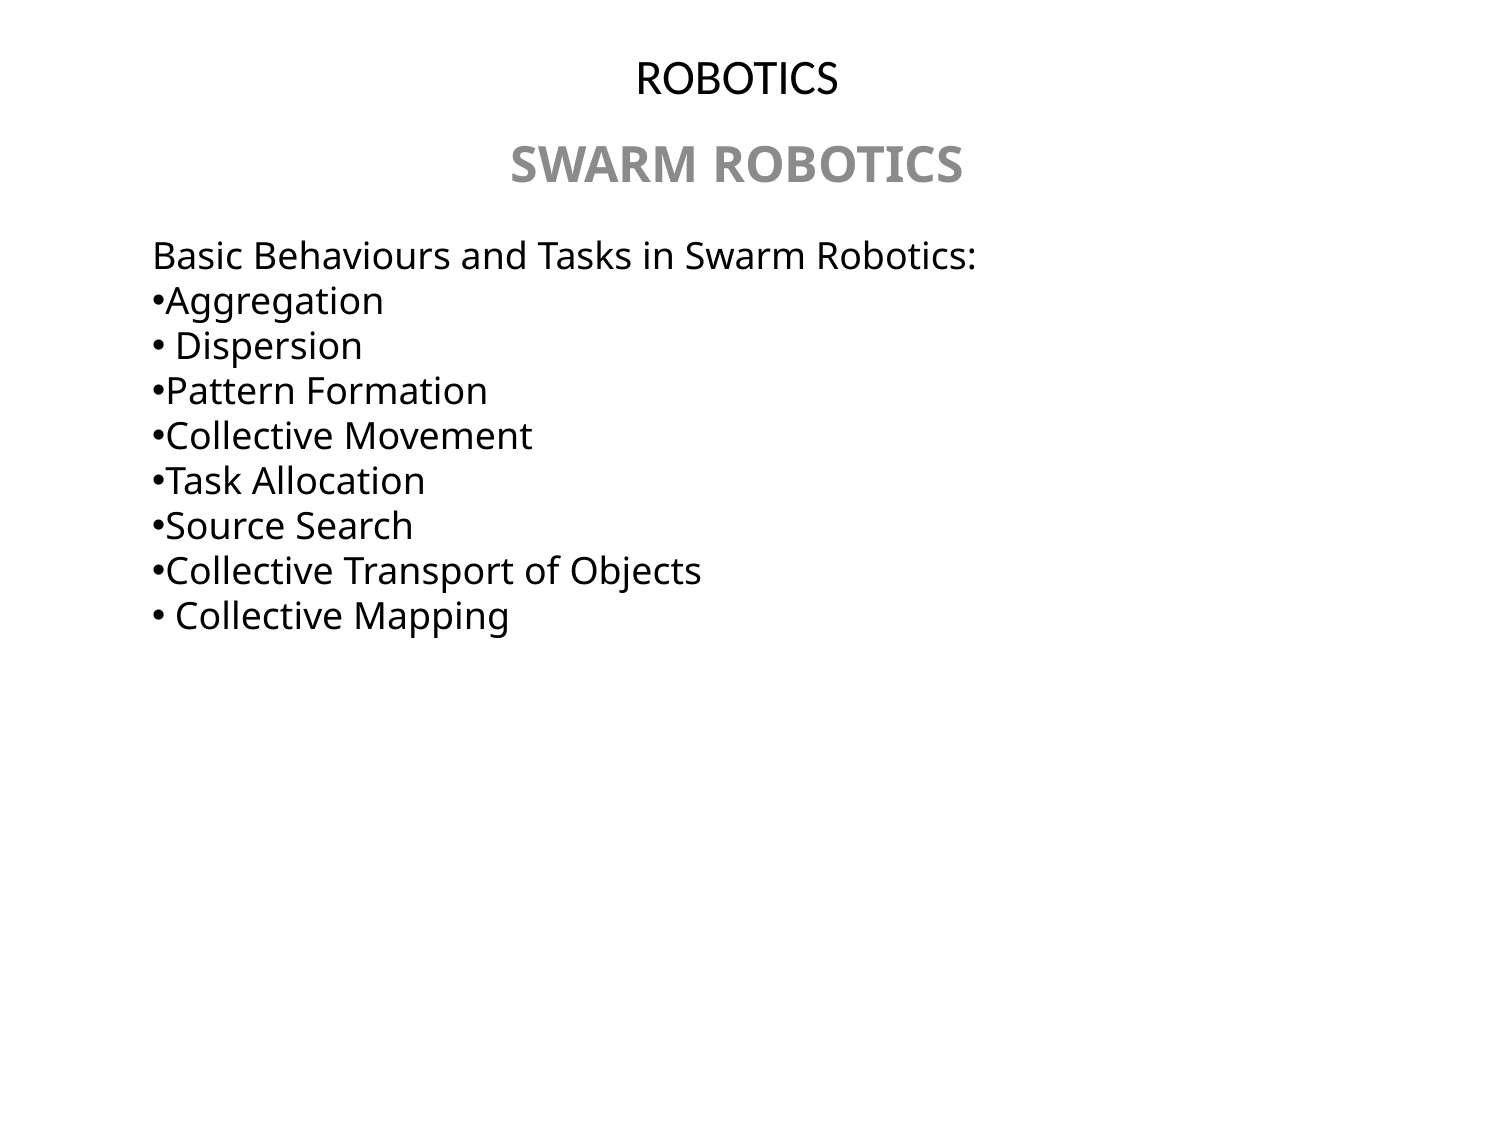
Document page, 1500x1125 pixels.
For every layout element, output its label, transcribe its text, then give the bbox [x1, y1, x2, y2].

subtitle SWARM ROBOTICS [212, 125, 1263, 200]
text_box Basic Behaviours and Tasks in Swarm Robotics: Aggregation Dispersion Pattern Formation Collective Movement Task Allocation Source Search Collective Transport of Objects Collective Mapping [137, 224, 1400, 780]
title ROBOTICS [99, 37, 1375, 113]
